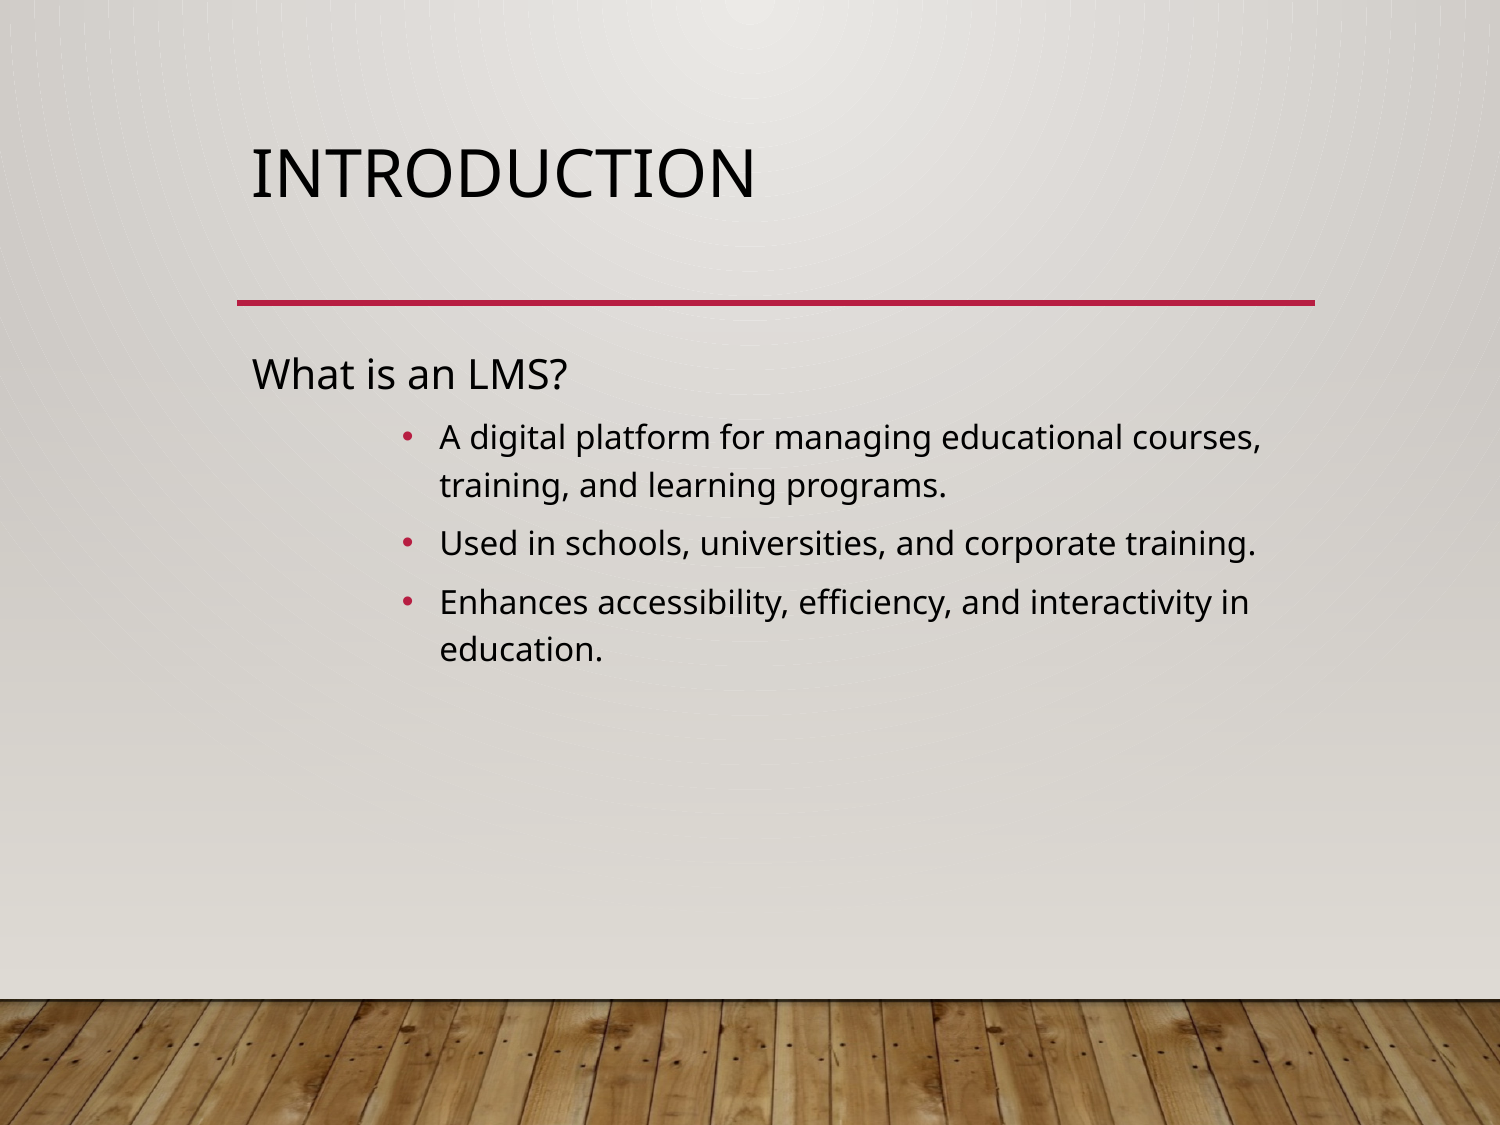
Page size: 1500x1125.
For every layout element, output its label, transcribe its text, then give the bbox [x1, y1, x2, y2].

picture [0, 999, 1500, 1125]
list What is an LMS? A digital platform for managing educational courses, training, and learning programs. Used in schools, universities, and corporate training. Enhances accessibility, efficiency, and interactivity in education. [236, 330, 1315, 897]
title Introduction [236, 131, 1315, 305]
